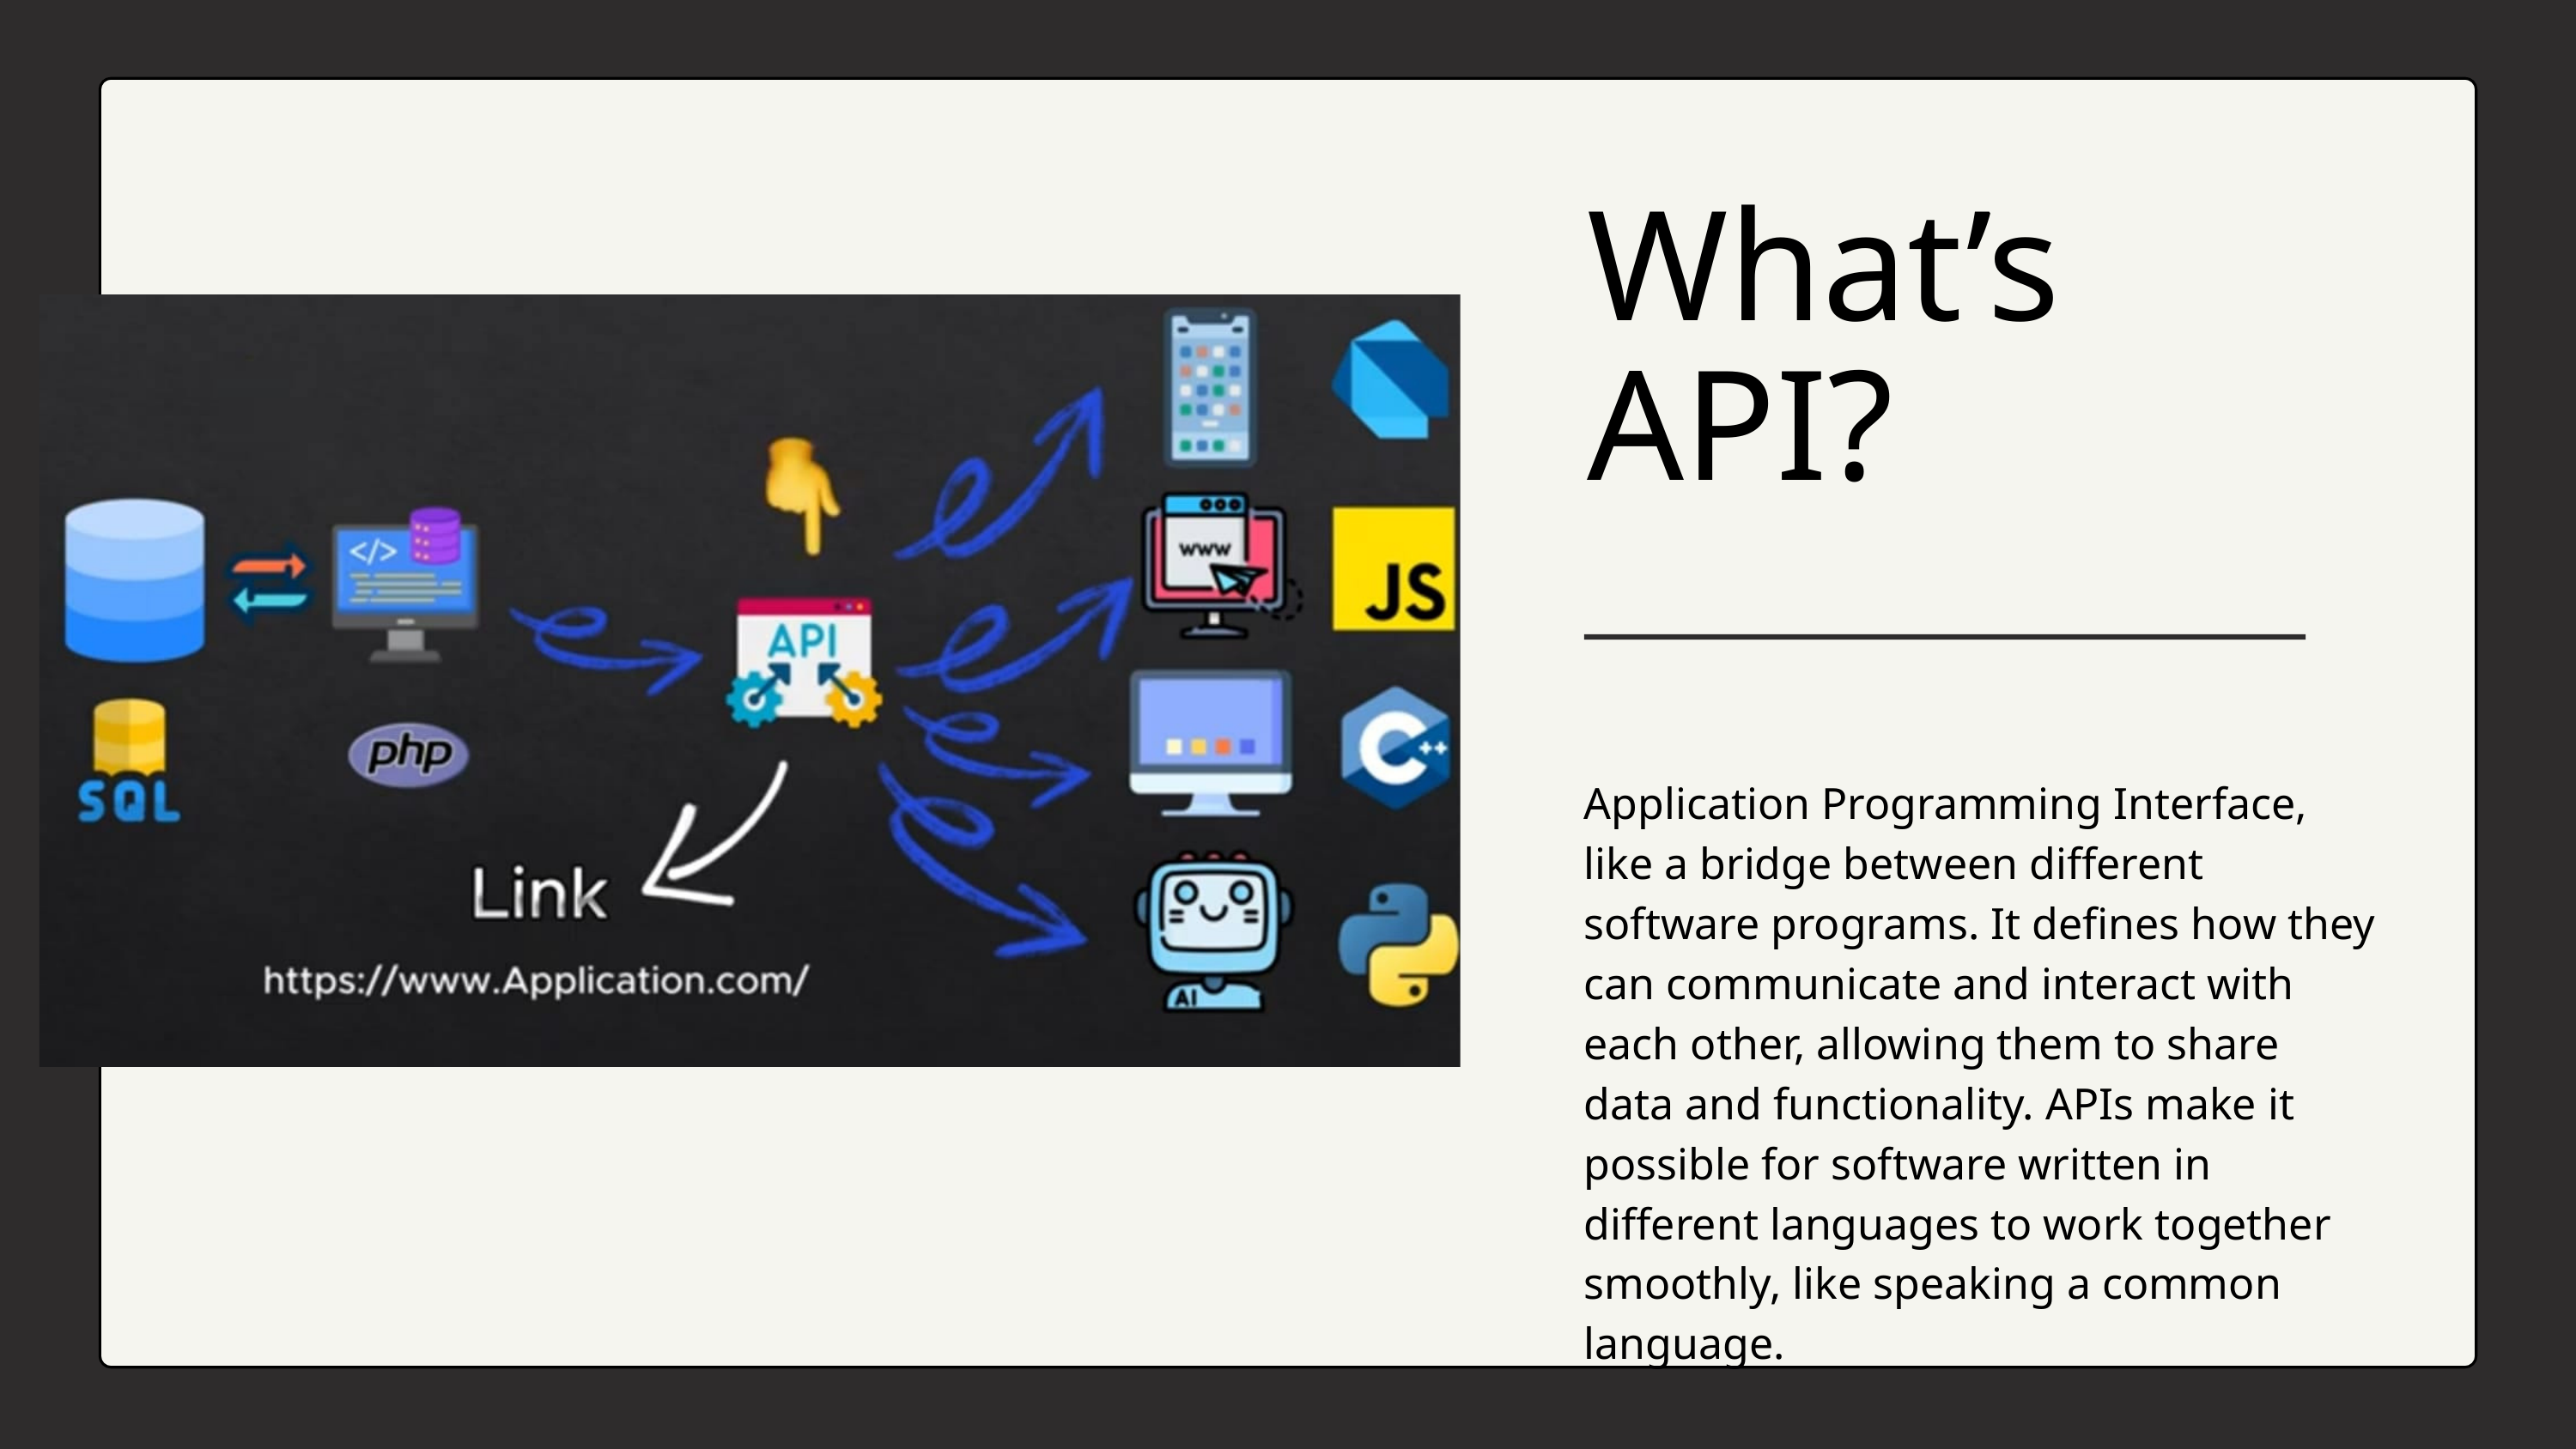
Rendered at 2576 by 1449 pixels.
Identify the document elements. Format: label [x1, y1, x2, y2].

text_box [39, 294, 94, 1067]
text_box [100, 77, 2476, 1367]
